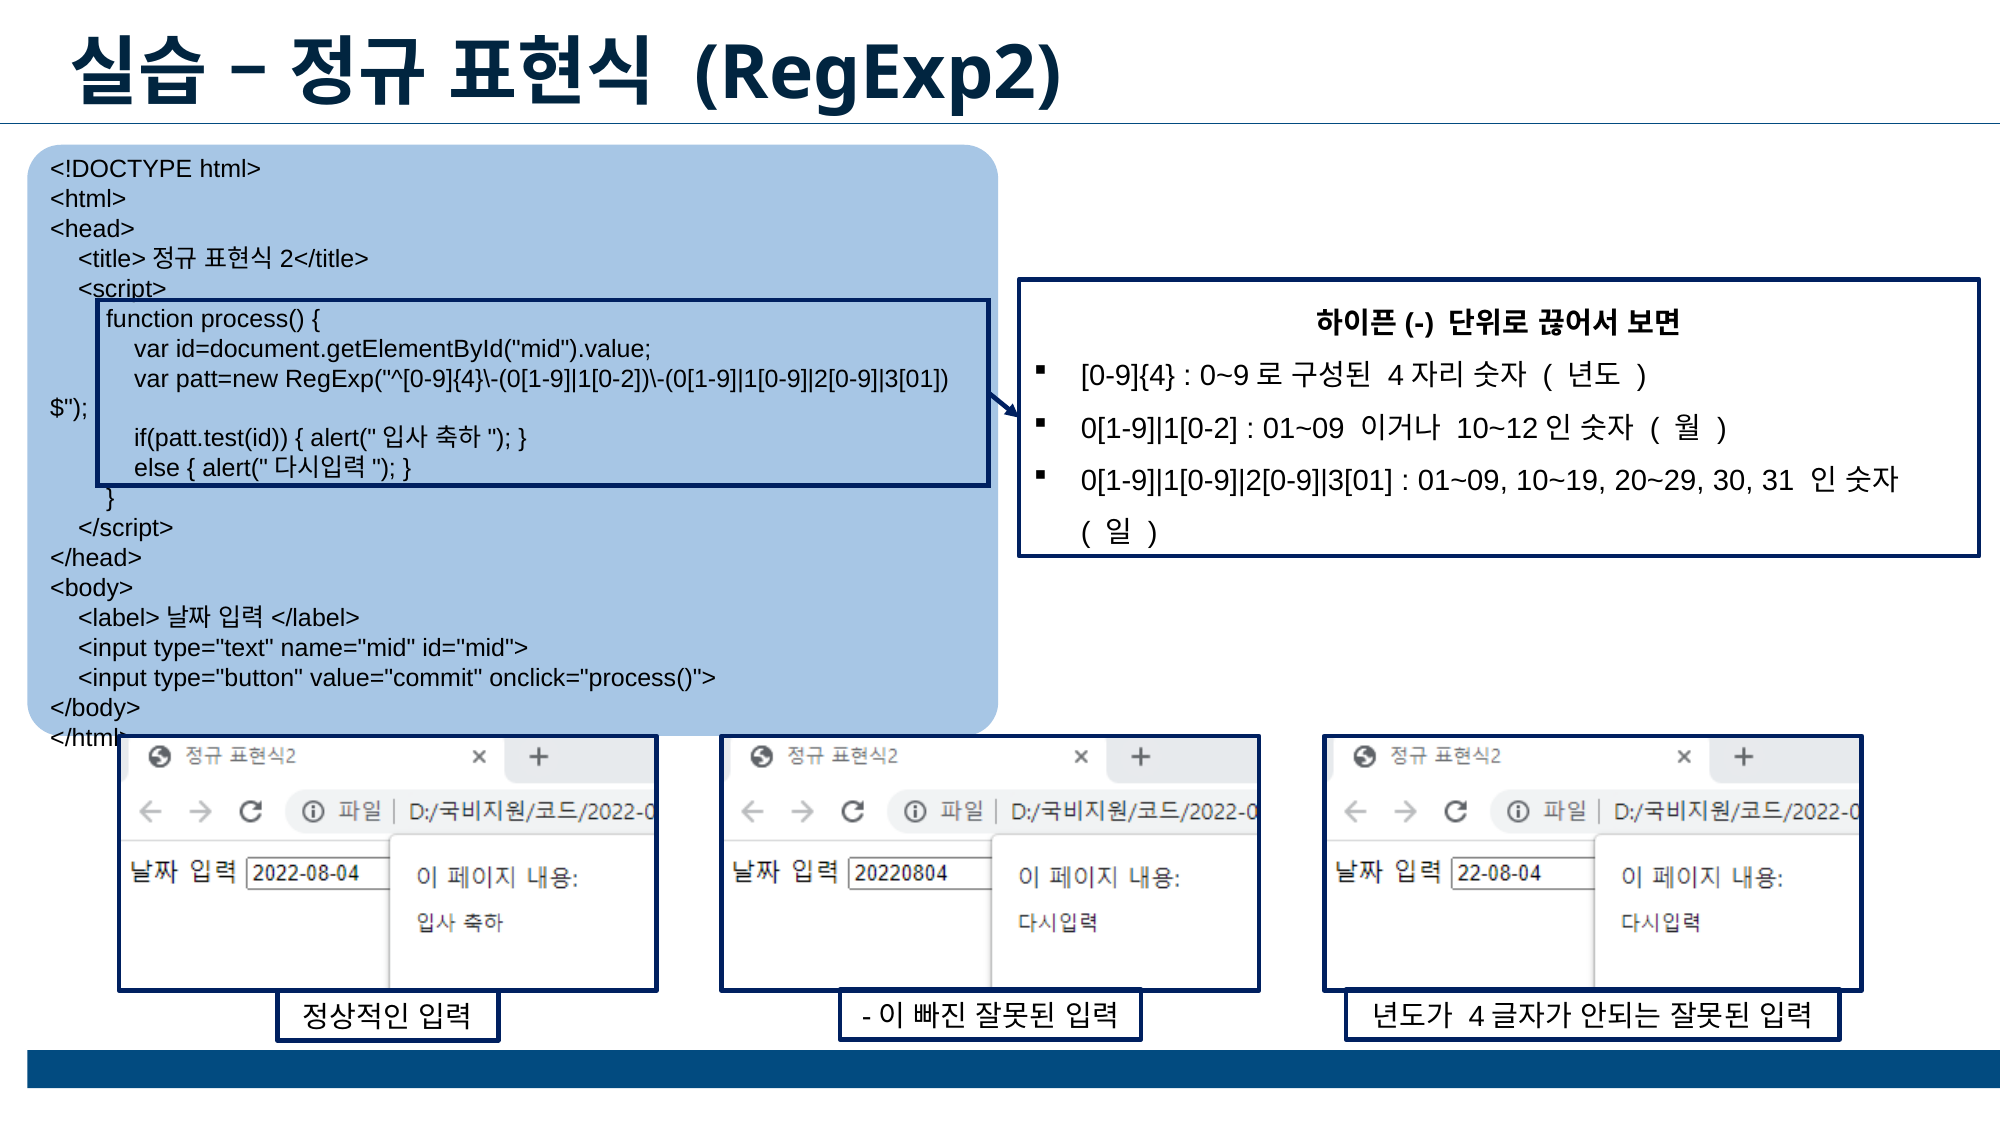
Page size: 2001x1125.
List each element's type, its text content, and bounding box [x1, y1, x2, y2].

text_box [96, 299, 990, 487]
text_box 정상적인 입력 [277, 990, 499, 1041]
text_box [26, 1049, 2000, 1089]
picture [1326, 738, 1860, 989]
text_box 실습 – 정규 표현식 (RegExp2) [54, 16, 1293, 122]
text_box 하이픈(-) 단위로 끊어서 보면 [0-9]{4} : 0~9로 구성된 4자리 숫자 ( 년도 ) 0[1-9]|1[0-2] : 01~09 이거나 10~12인 숫자 ( 월 ) 0[1-9]|1[0-9]|2[0-9]|3[01] : 01~09, 10~19, 20~29, 30, 31 인 숫자 ( 일 ) [1019, 279, 1980, 557]
text_box -이 빠진 잘못된 입력 [839, 989, 1142, 1040]
picture [723, 738, 1257, 989]
text_box 년도가 4글자가 안되는 잘못된 입력 [1345, 989, 1840, 1040]
text_box [26, 155, 35, 726]
text_box <!DOCTYPE html> <html> <head> <title>정규 표현식2</title> <script> function process() { var id=document.getElementById("mid").value; var patt=new RegExp("^[0-9]{4}\-(0[1-9]|1[0-2])\-(0[1-9]|1[0-9]|2[0-9]|3[01])$"); if(patt.test(id)) { alert("입사 축하"); } else { alert("다시입력"); } } </script> </head> <body> <label>날짜 입력</label> <input type="text" name="mid" id="mid"> <input type="button" value="commit" onclick="process()"> </body> </html> [35, 145, 999, 759]
picture [121, 738, 655, 989]
